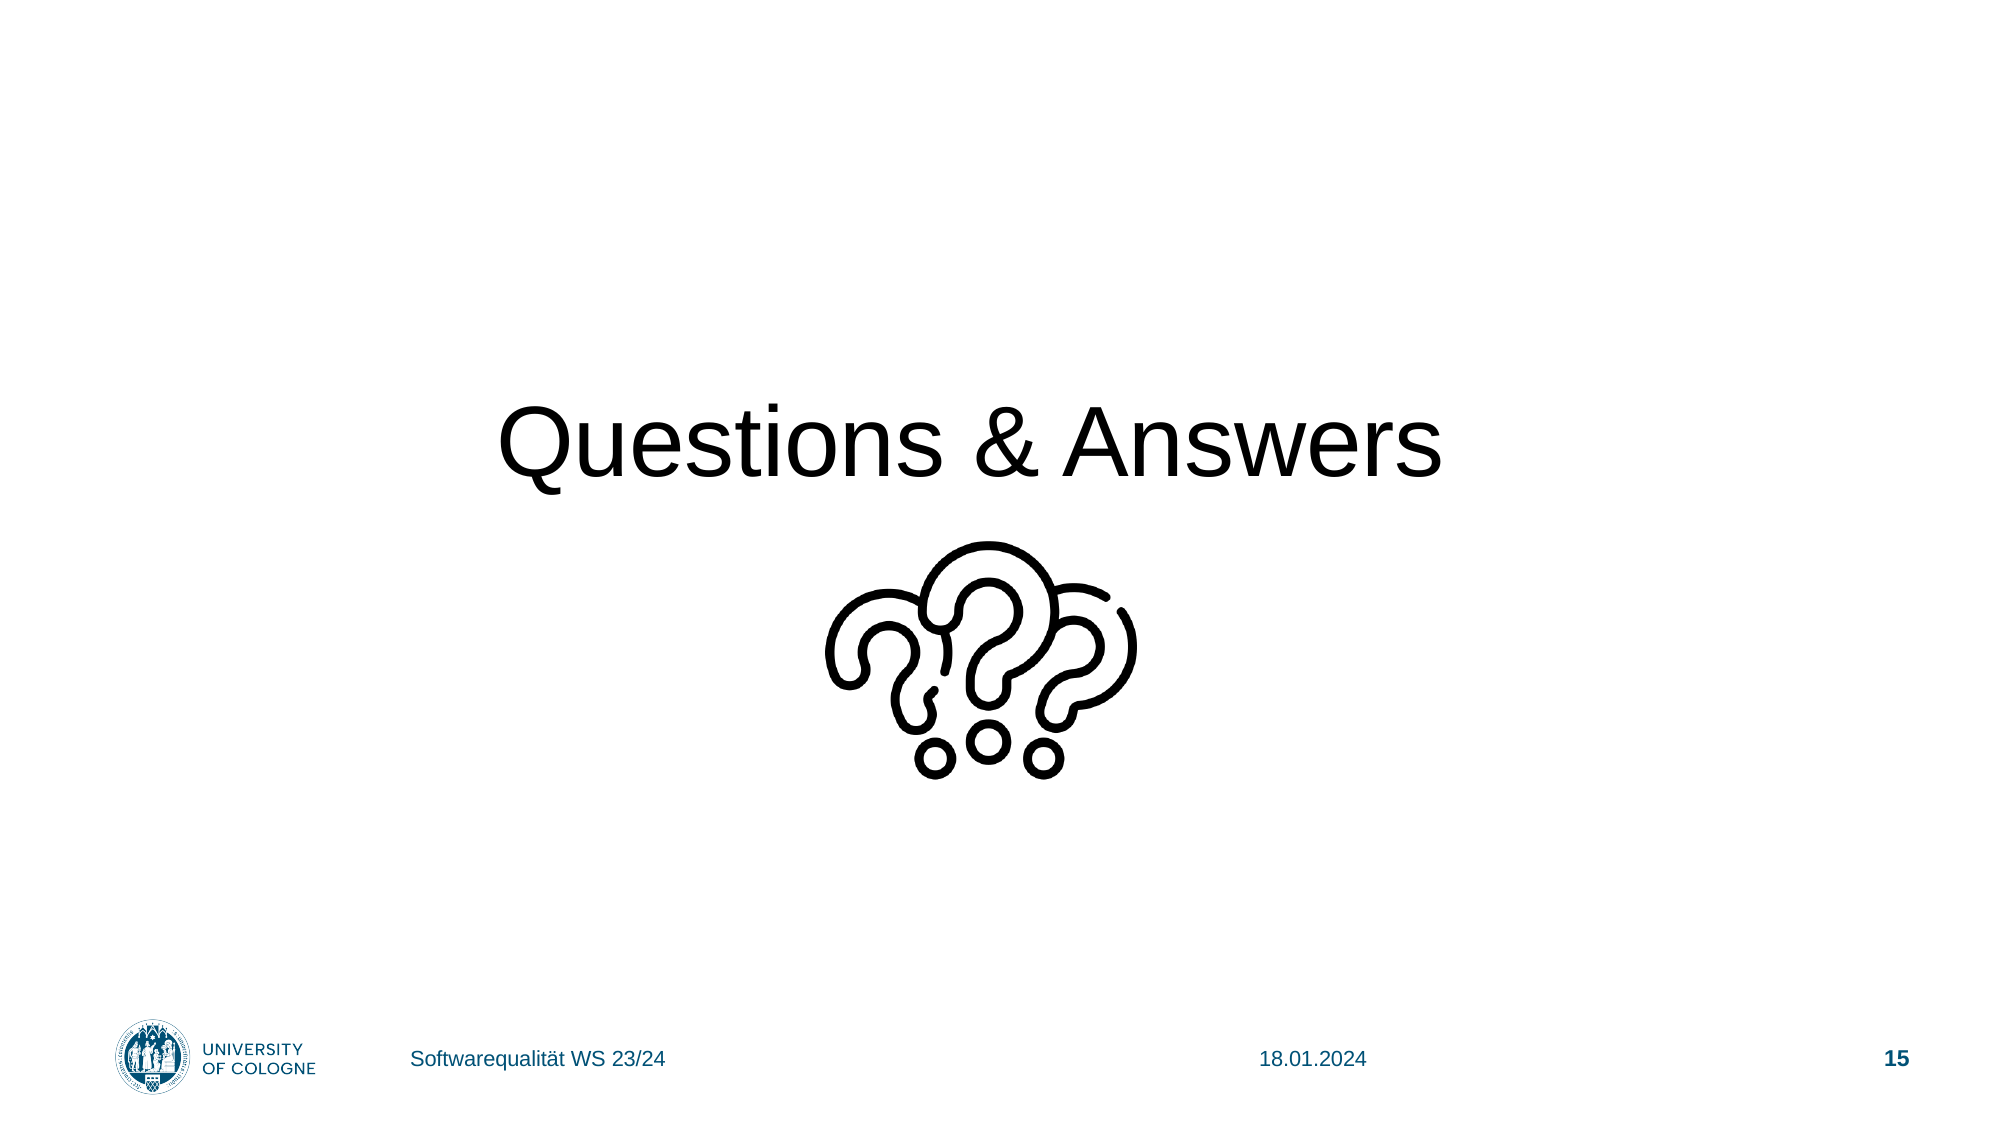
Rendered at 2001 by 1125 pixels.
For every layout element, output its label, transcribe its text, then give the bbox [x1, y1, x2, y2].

picture [102, 1007, 328, 1107]
text_box Questions & Answers [481, 368, 1481, 504]
picture [825, 504, 1137, 816]
footer Softwarequalität WS 23/24 [410, 1037, 1258, 1078]
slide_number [1259, 1037, 1459, 1078]
slide_number 15 [1459, 1037, 1910, 1078]
